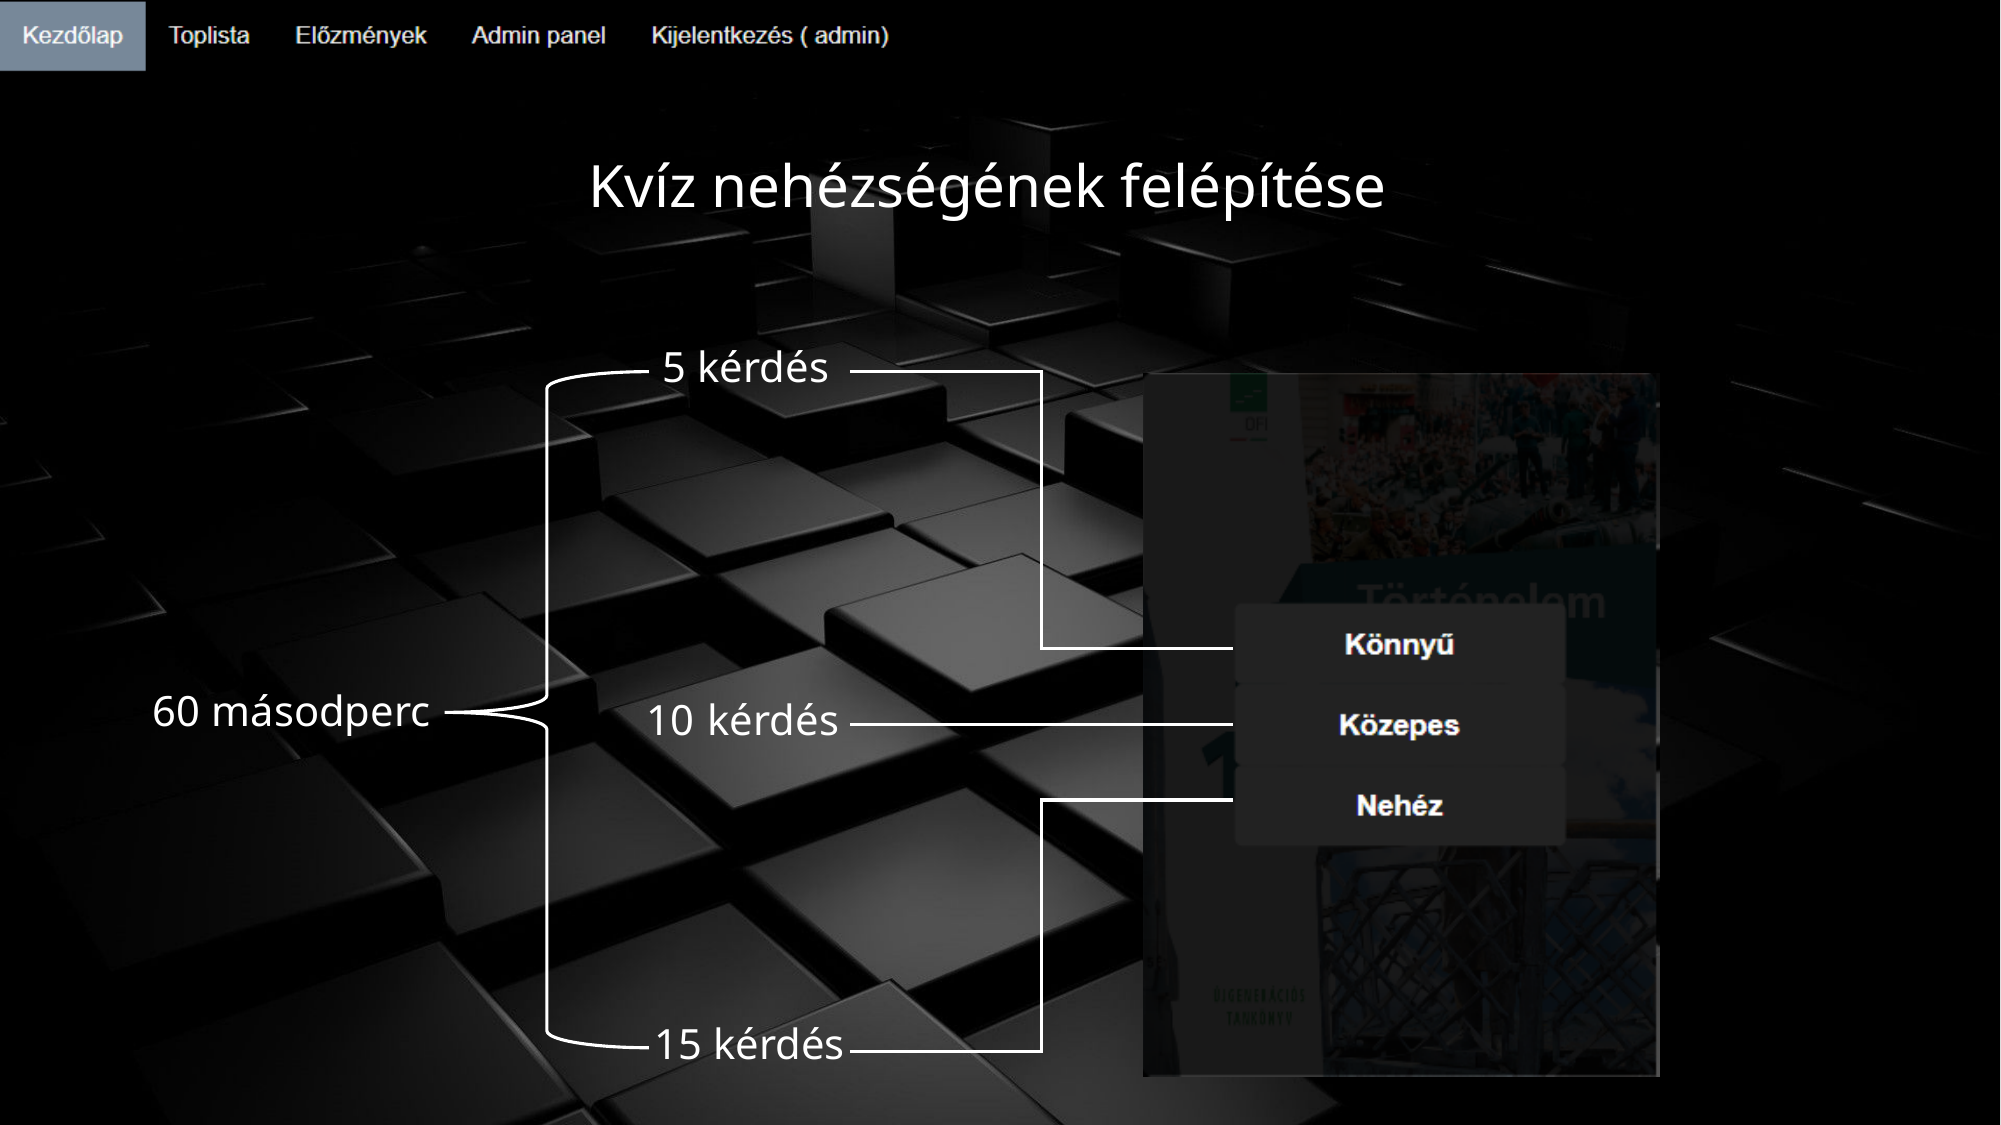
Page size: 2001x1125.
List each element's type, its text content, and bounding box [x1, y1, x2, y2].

text_box 60 másodperc [93, 676, 491, 742]
text_box 15 kérdés [598, 1010, 902, 1076]
text_box 5 kérdés [614, 333, 879, 399]
text_box [491, 370, 649, 1050]
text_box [849, 799, 1233, 1052]
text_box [849, 371, 1233, 649]
text_box Kvíz nehézségének felépítése [557, 141, 1418, 227]
picture [0, 0, 2001, 1125]
text_box 10 kérdés [649, 677, 910, 753]
